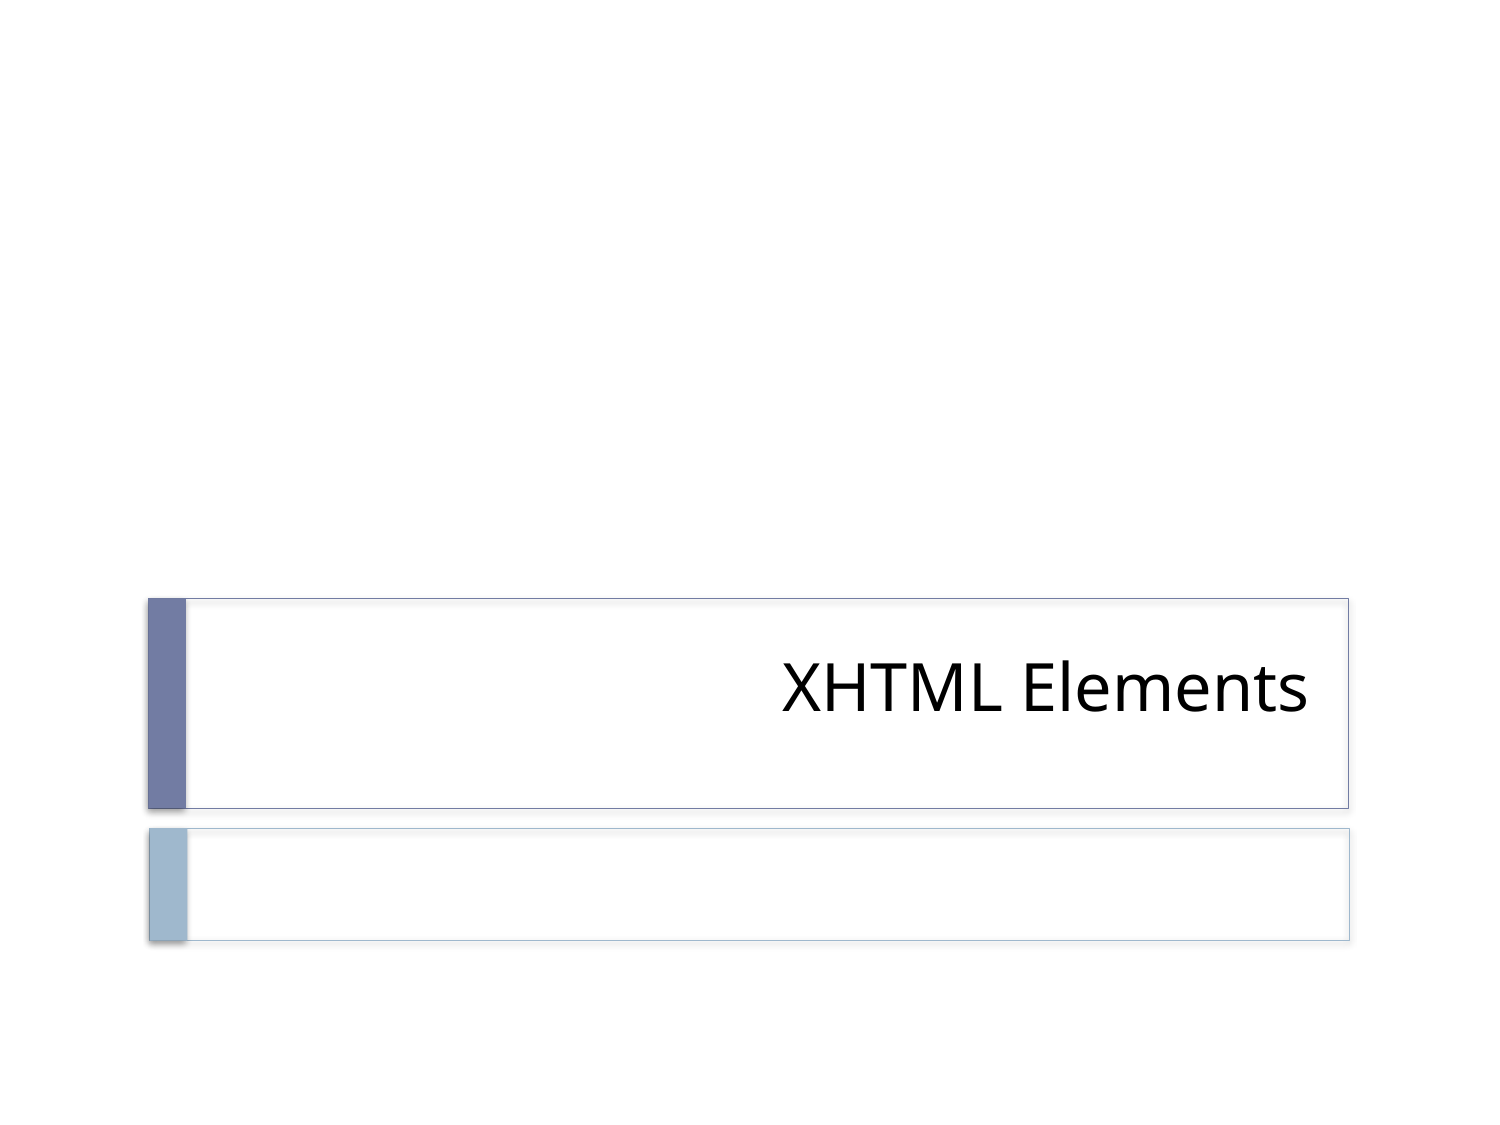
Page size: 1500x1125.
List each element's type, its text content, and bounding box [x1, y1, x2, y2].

title XHTML Elements [200, 637, 1325, 800]
